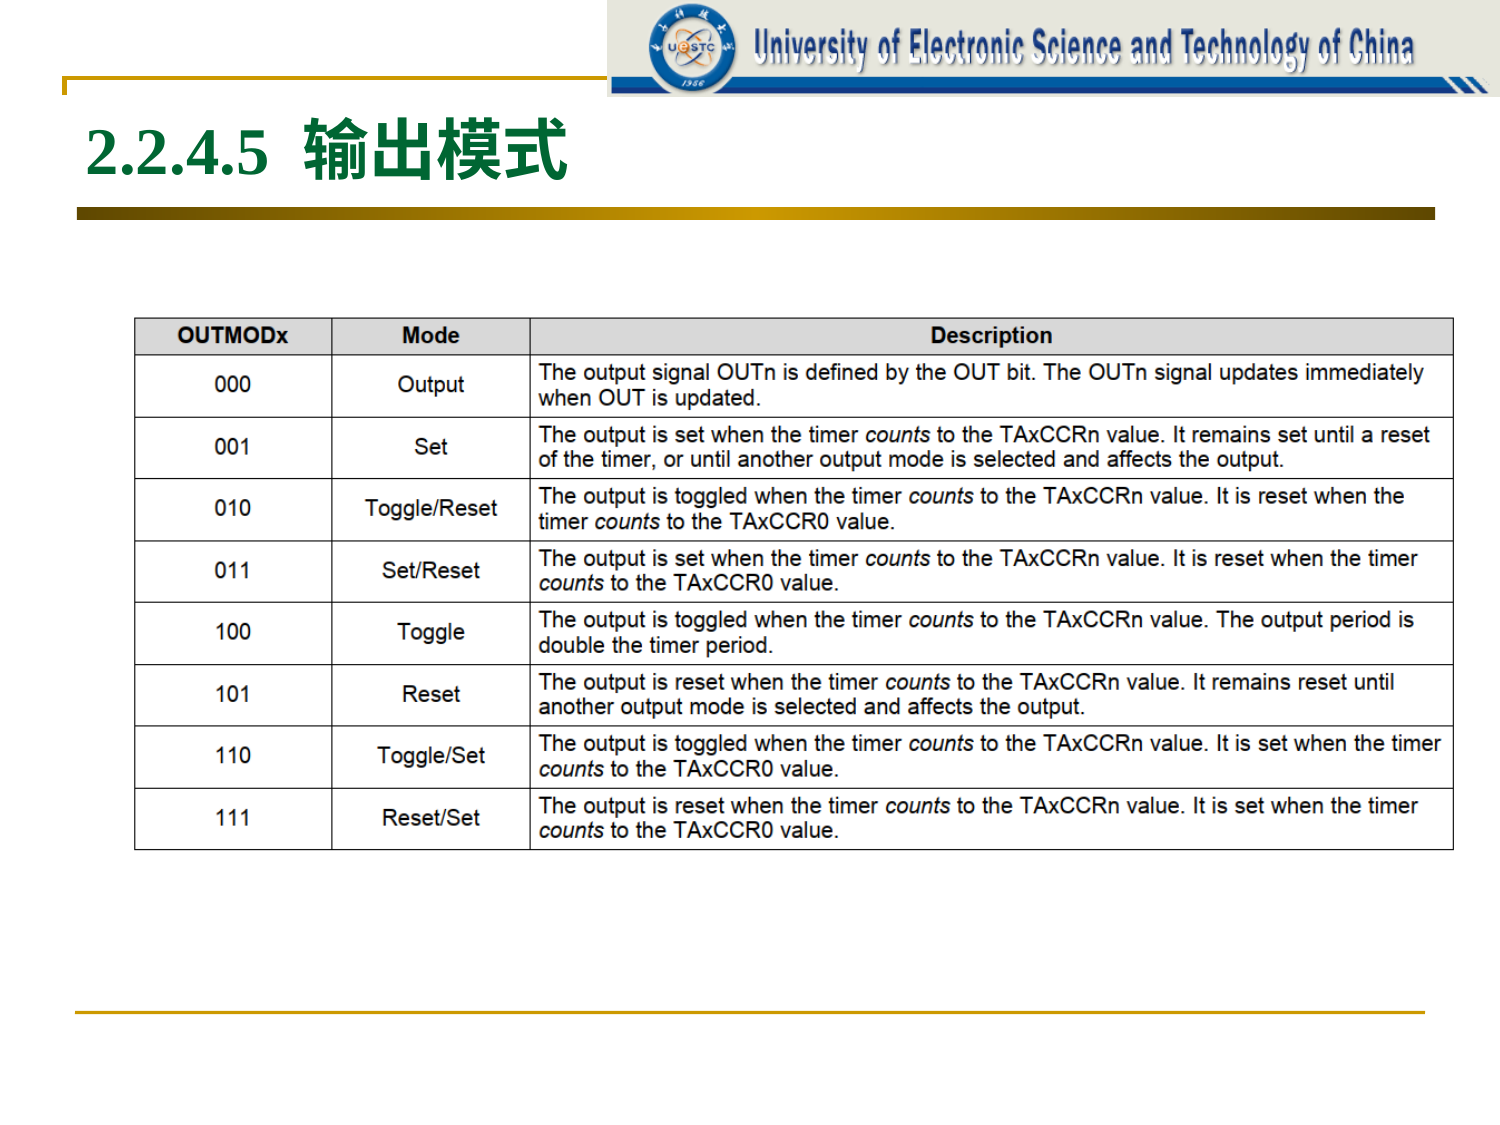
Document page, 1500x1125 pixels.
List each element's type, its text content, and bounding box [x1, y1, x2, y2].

picture [607, 0, 1500, 97]
text_box 2.2.4.5 输出模式 [71, 100, 1500, 196]
picture [122, 302, 1464, 858]
